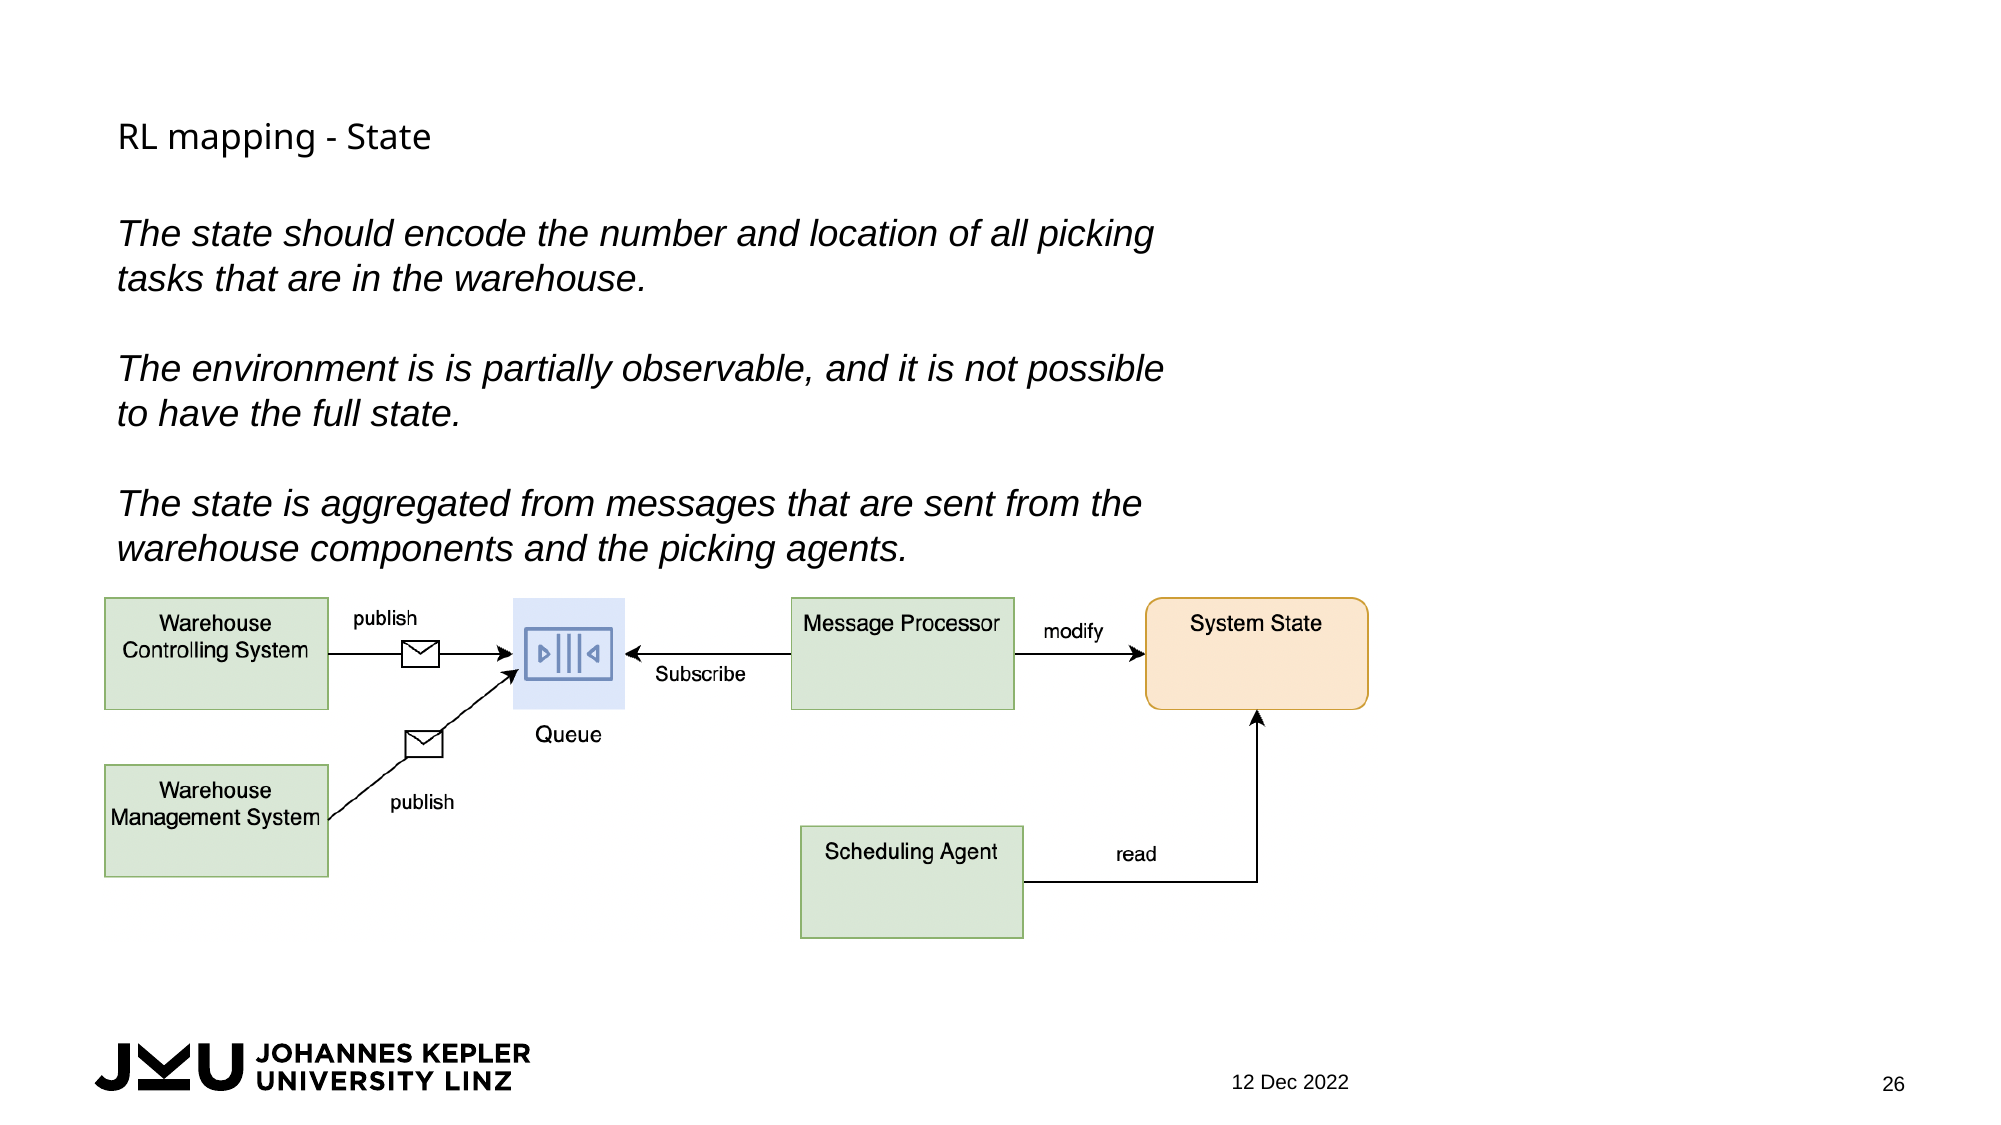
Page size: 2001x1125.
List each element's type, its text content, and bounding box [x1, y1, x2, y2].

footer 12 Dec 2022 [966, 1041, 1365, 1102]
picture [102, 593, 1378, 943]
slide_number 26 [1807, 1042, 1921, 1103]
list RL mapping - State [102, 104, 1882, 175]
text_box The state should encode the number and location of all picking tasks that are in the warehouse. The environment is is partially observable, and it is not possible to have the full state. The state is aggregated from messages that are sent from the warehouse components and the picking agents. [102, 201, 1214, 593]
